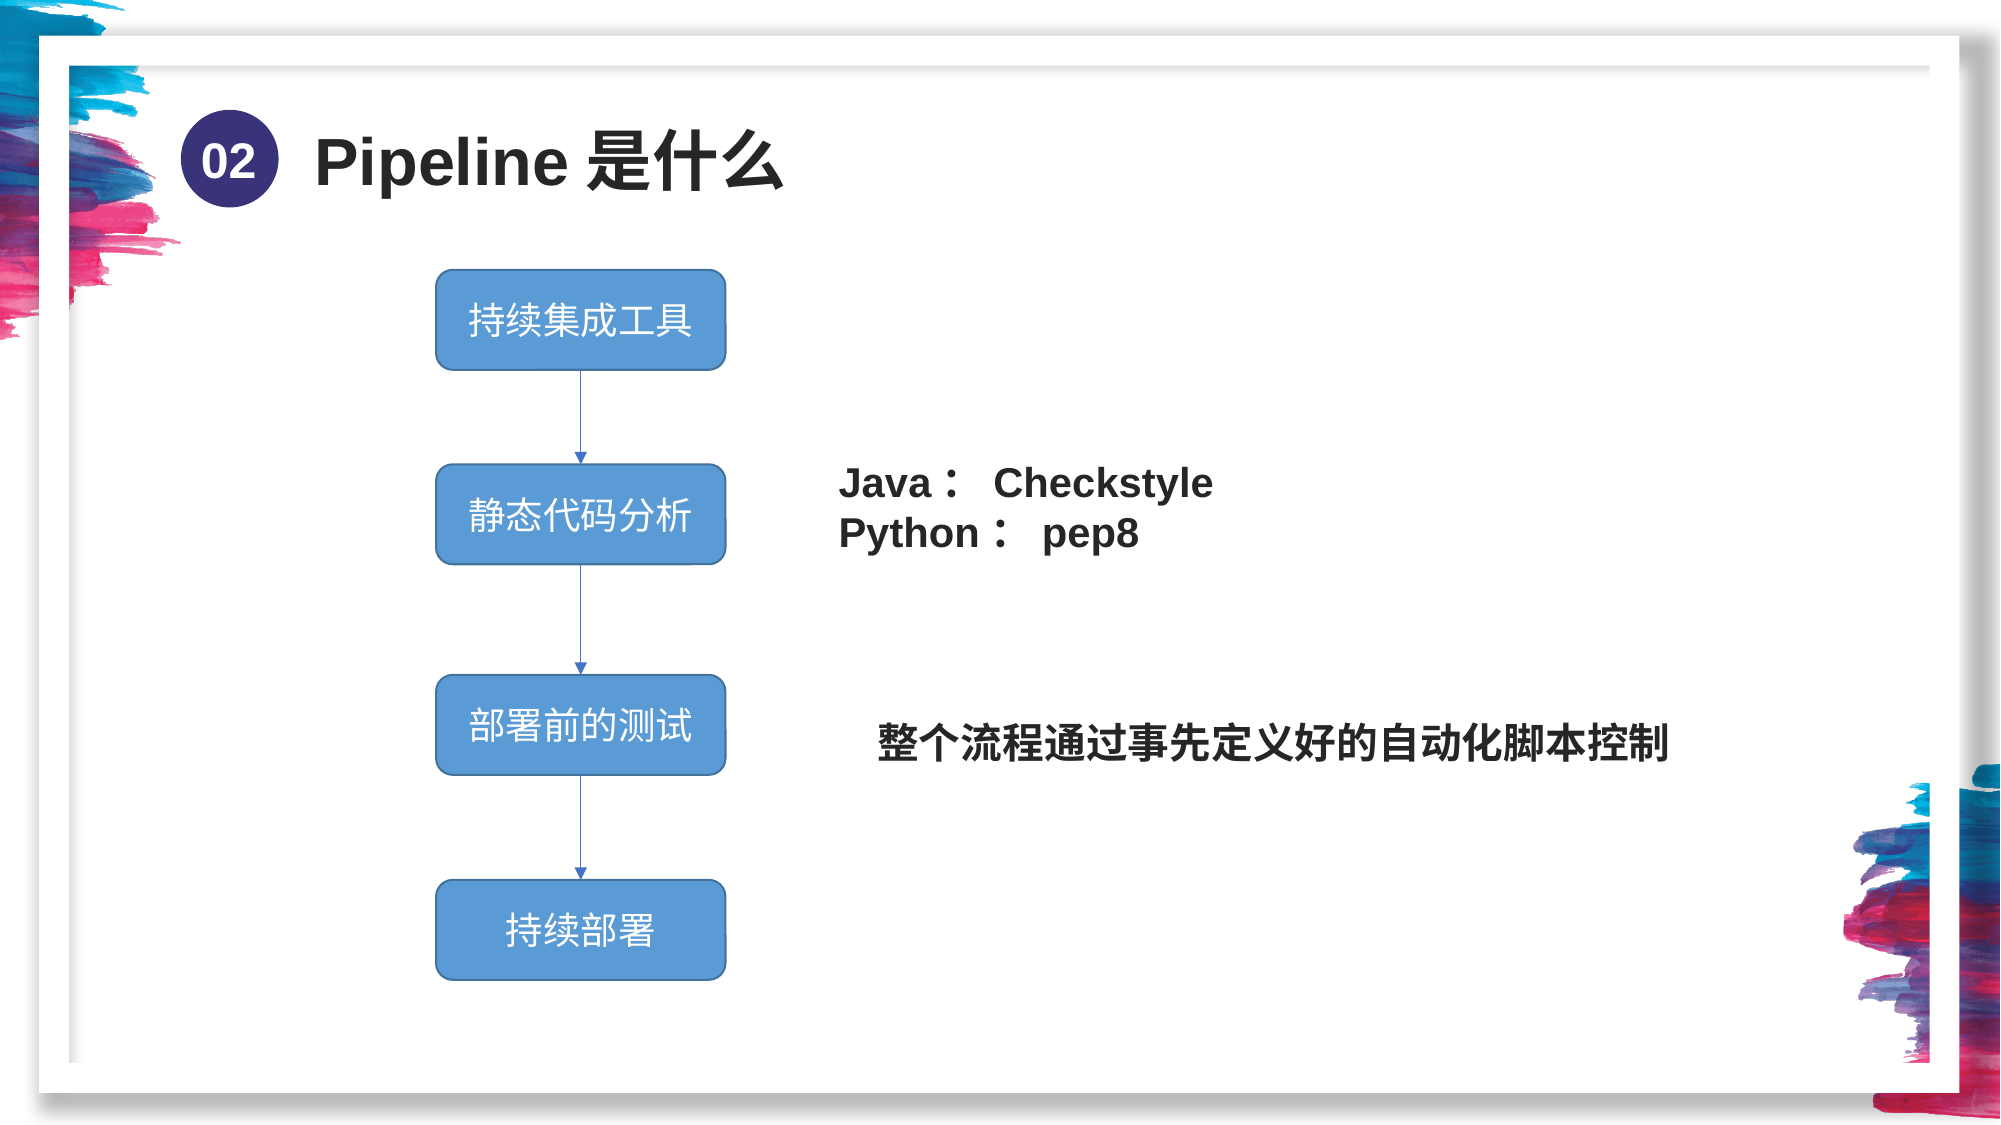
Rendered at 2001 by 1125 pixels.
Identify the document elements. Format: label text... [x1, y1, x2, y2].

text_box Java：Checkstyle Python：pep8 [823, 448, 1497, 563]
text_box 整个流程通过事先定义好的自动化脚本控制 [862, 709, 1733, 774]
text_box 持续集成工具 [435, 268, 727, 371]
text_box Pipeline是什么 [299, 95, 1349, 207]
picture [1843, 752, 2000, 1125]
text_box [196, 108, 263, 121]
text_box 02 [186, 121, 280, 197]
text_box [38, 341, 1843, 1094]
text_box 部署前的测试 [435, 673, 727, 776]
text_box [181, 134, 186, 183]
text_box [181, 35, 1960, 752]
picture [0, 0, 181, 341]
text_box 持续部署 [435, 878, 727, 981]
text_box [197, 197, 262, 209]
text_box 静态代码分析 [435, 463, 727, 566]
